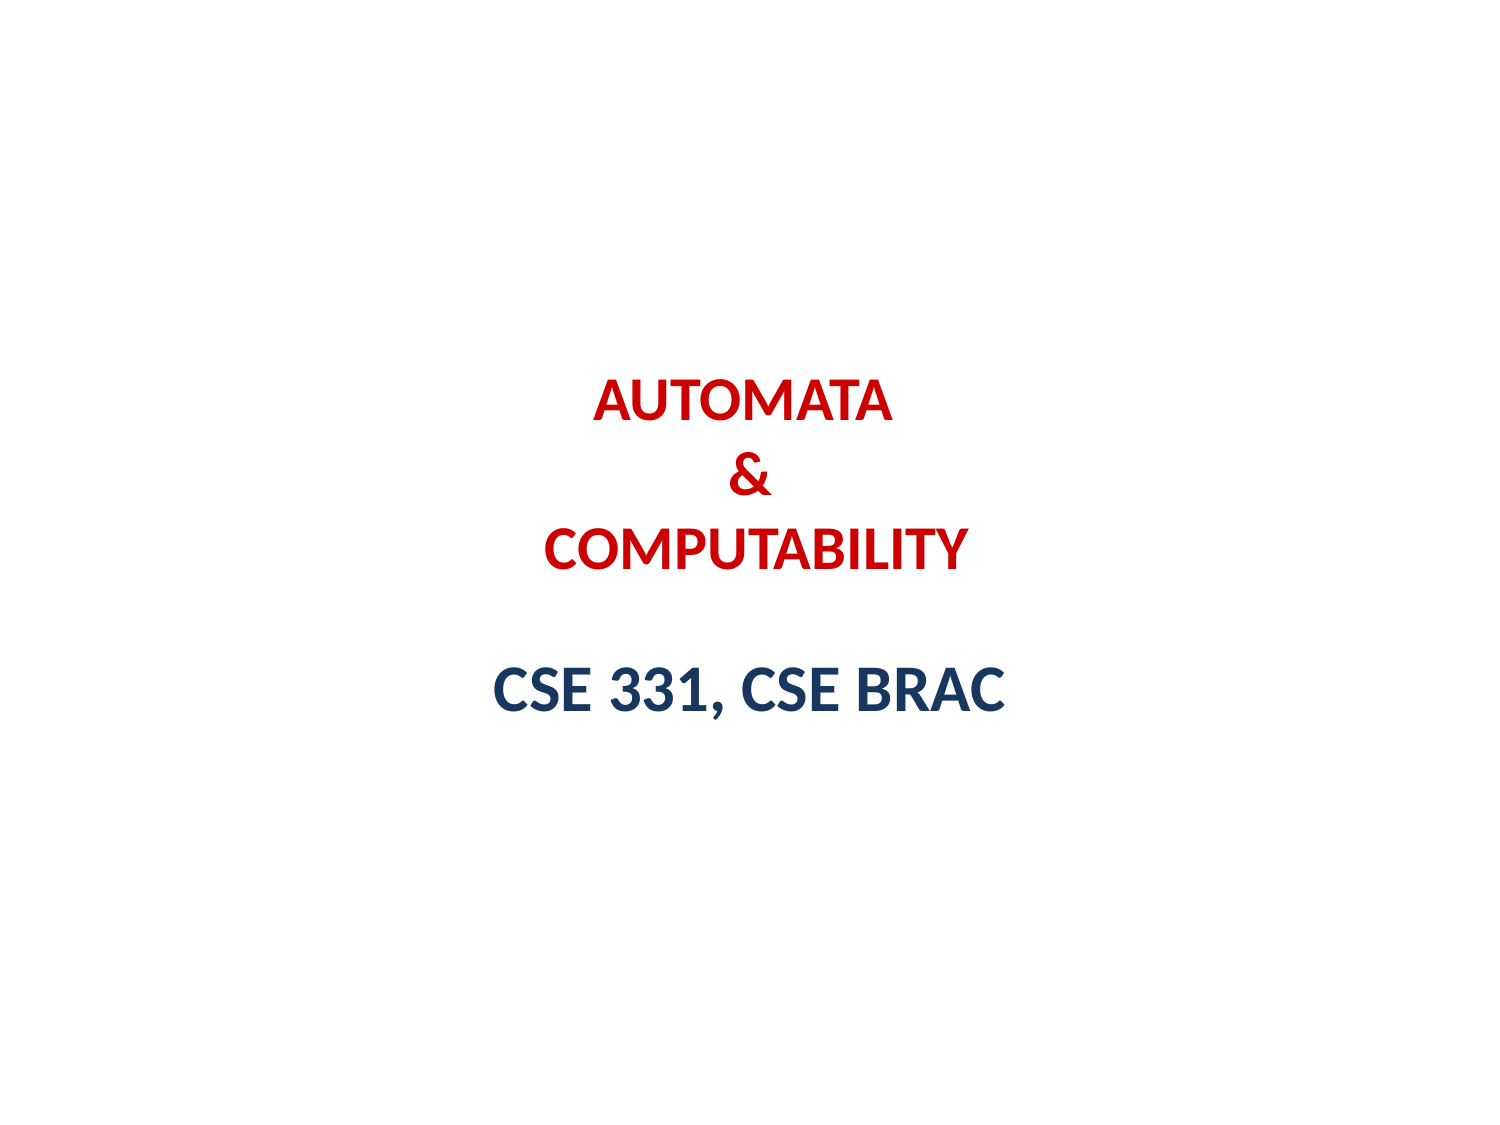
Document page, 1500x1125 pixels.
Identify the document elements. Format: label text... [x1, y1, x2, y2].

subtitle CSE 331, CSE BRAC [225, 637, 1275, 925]
title AUTOMATA & COMPUTABILITY [112, 349, 1388, 591]
